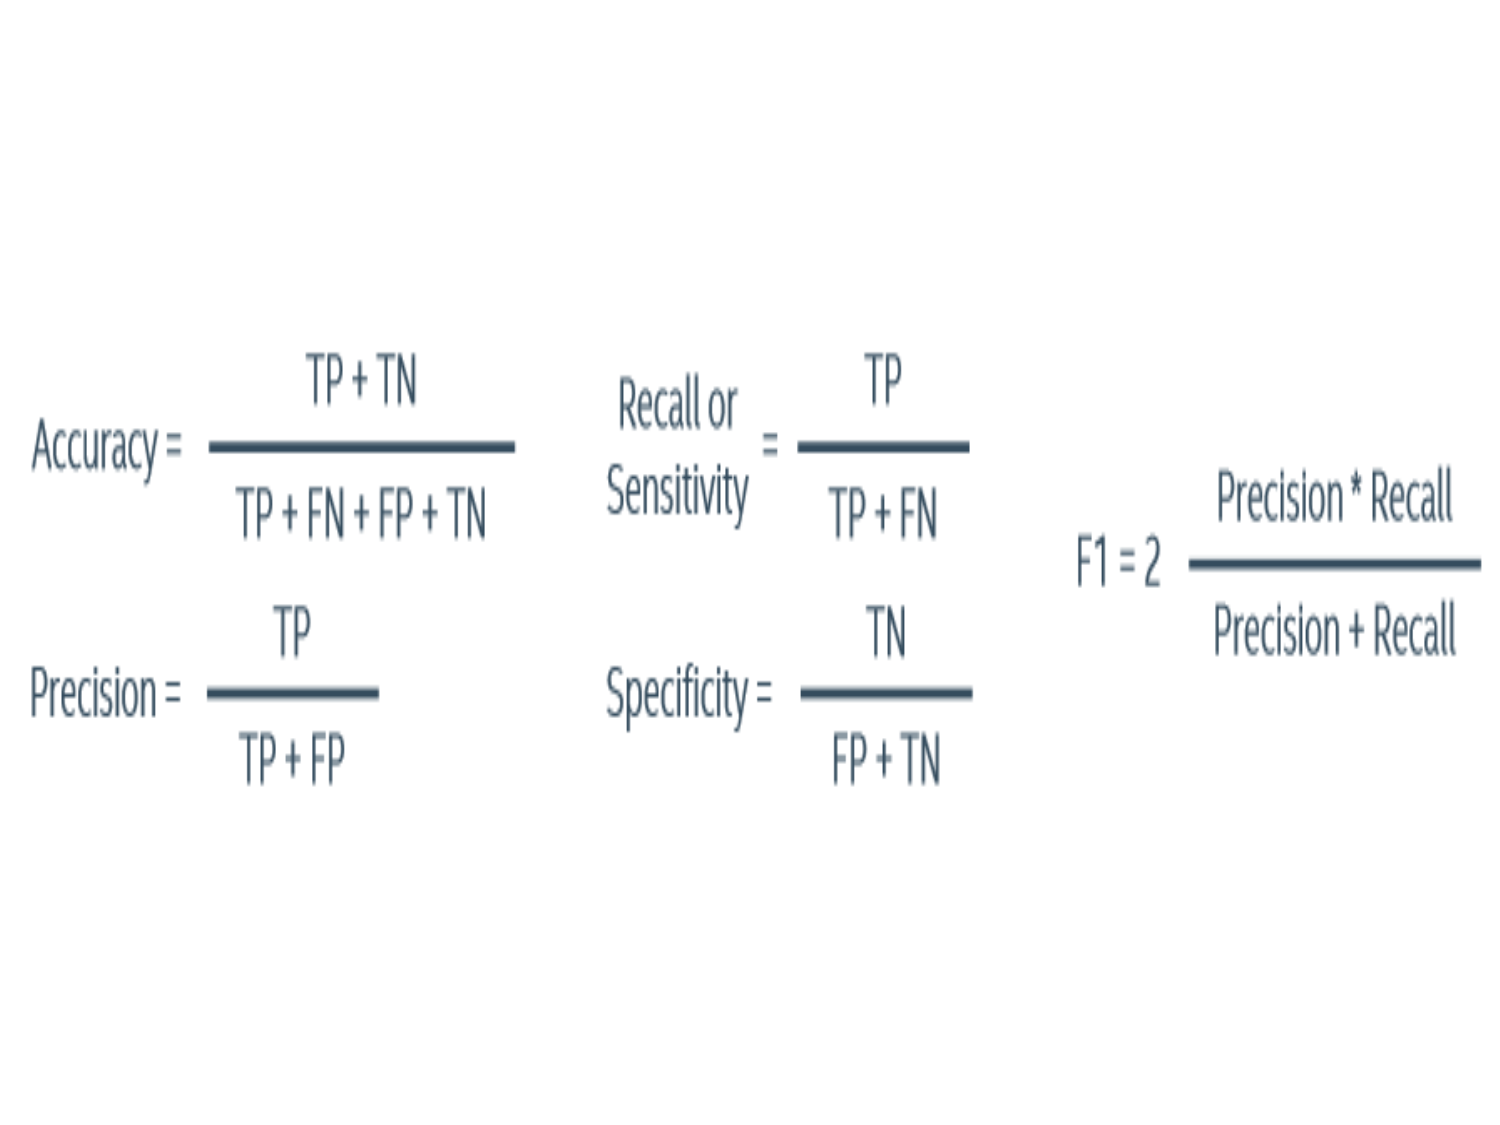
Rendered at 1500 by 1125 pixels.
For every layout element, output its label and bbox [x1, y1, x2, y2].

list [0, 324, 1500, 826]
